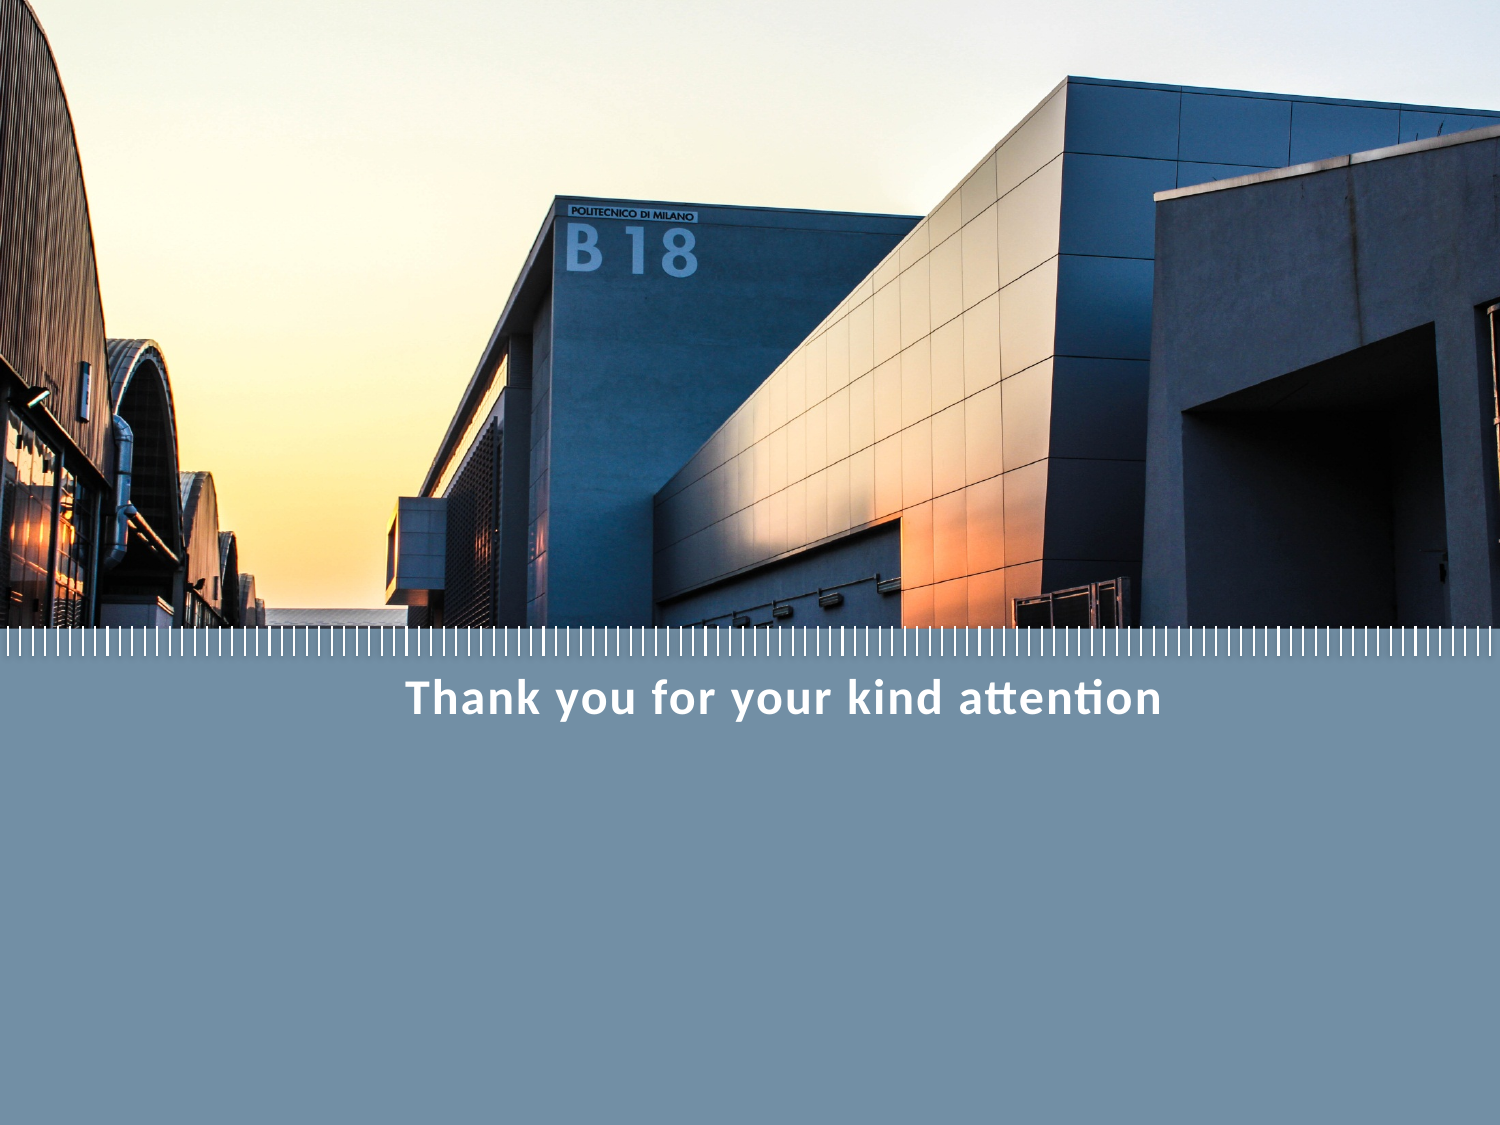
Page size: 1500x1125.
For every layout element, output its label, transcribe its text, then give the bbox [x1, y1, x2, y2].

text_box Thank you for your kind attention [334, 657, 1234, 732]
picture [0, 0, 1500, 628]
